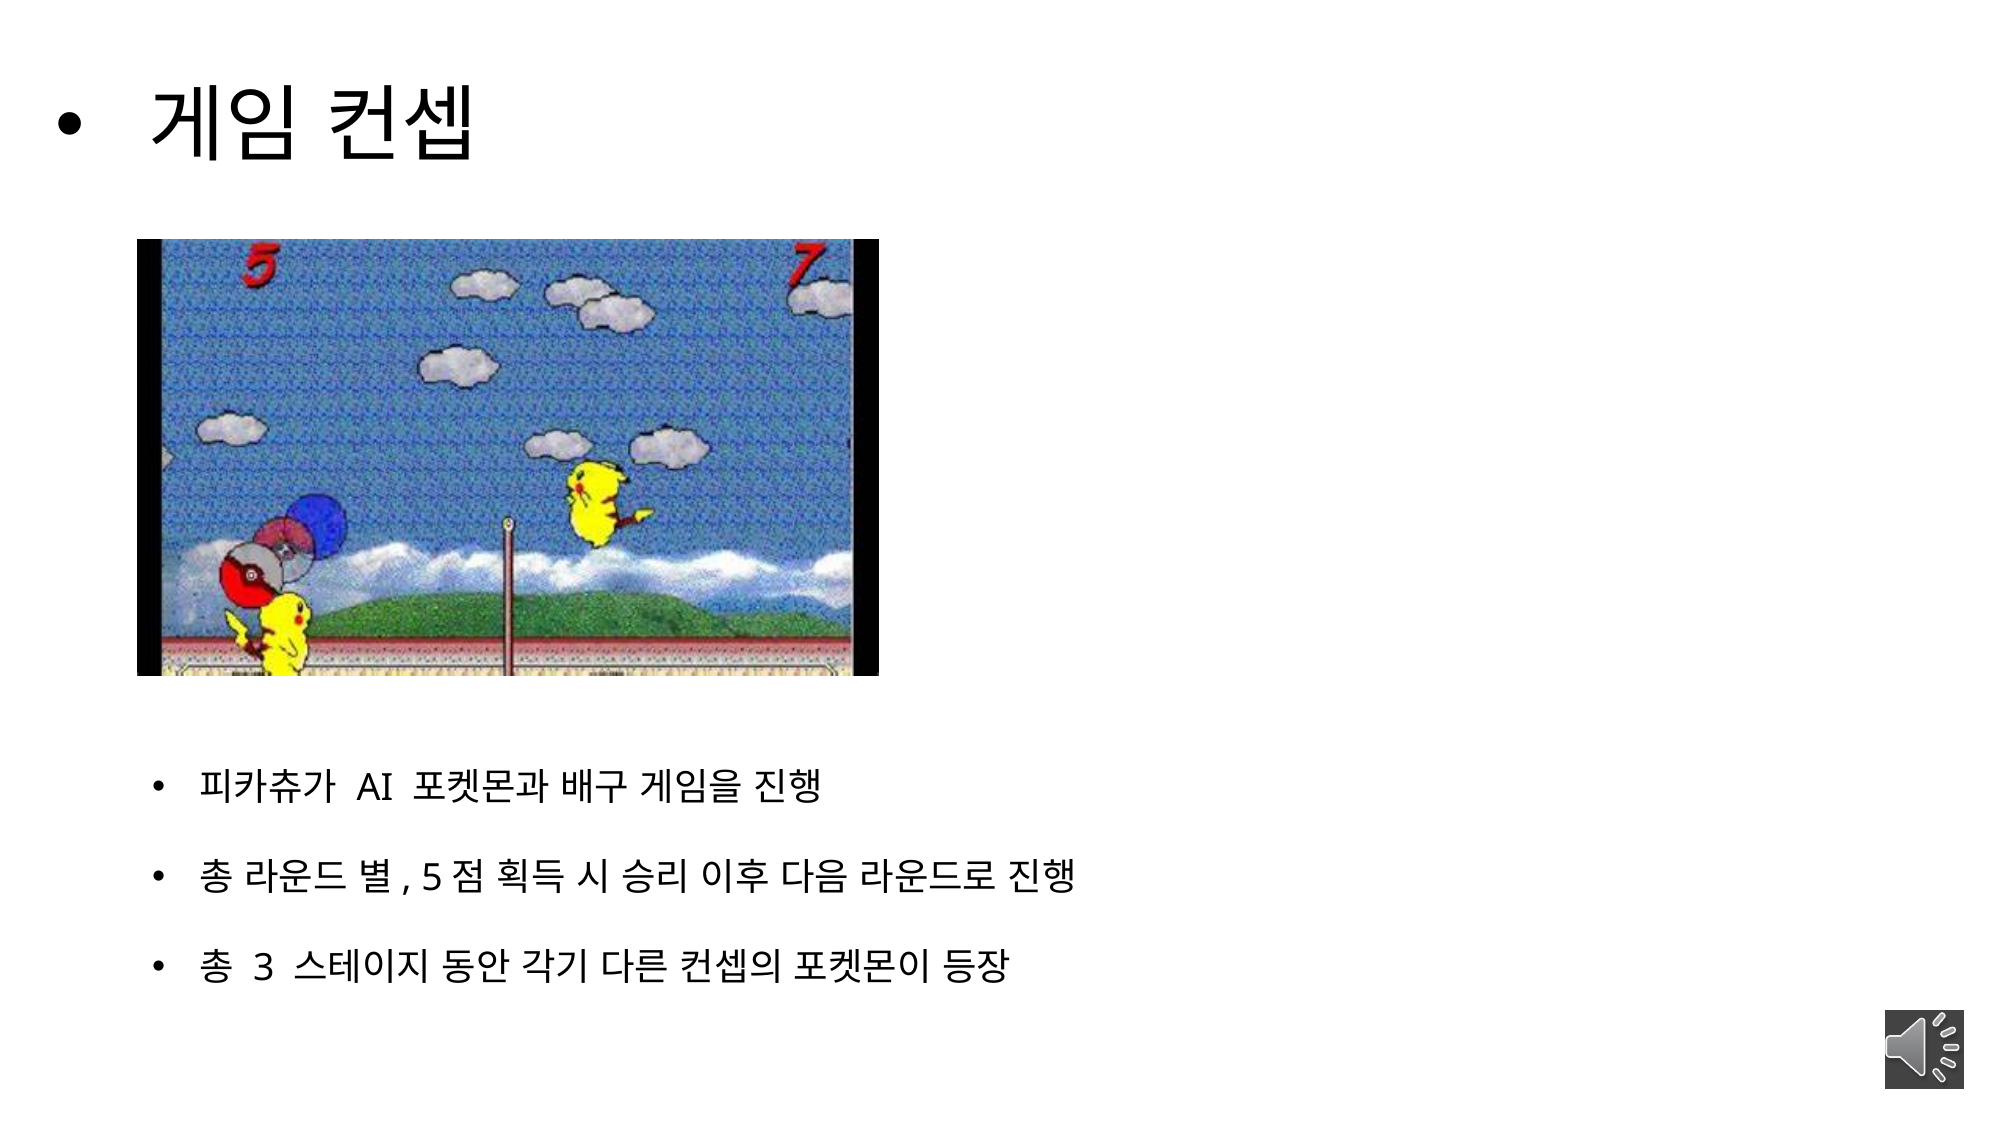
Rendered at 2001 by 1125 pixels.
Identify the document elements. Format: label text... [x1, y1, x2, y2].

title 게임 컨셉 [40, 65, 1766, 190]
picture [1884, 1009, 1965, 1090]
text_box 피카츄가 AI 포켓몬과 배구 게임을 진행 총 라운드 별, 5점 획득 시 승리 이후 다음 라운드로 진행 총 3 스테이지 동안 각기 다른 컨셉의 포켓몬이 등장 [137, 755, 1863, 995]
picture [137, 239, 879, 676]
